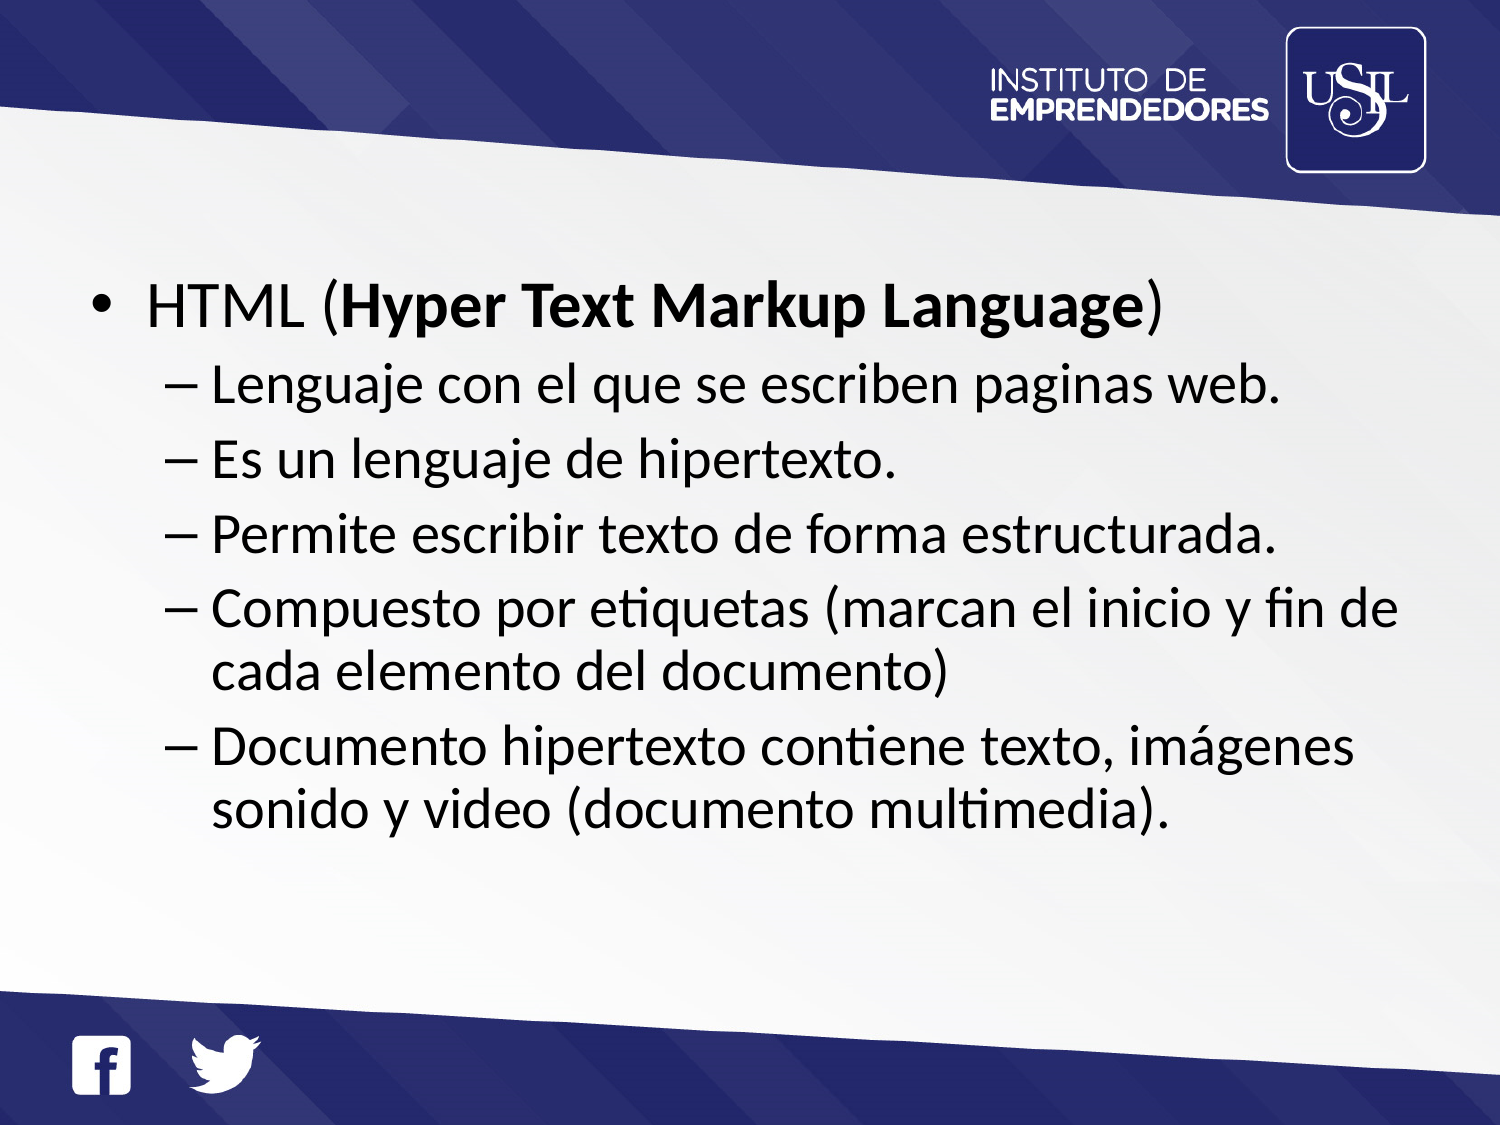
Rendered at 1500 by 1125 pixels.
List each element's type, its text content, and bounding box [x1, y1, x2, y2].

picture [0, 0, 1500, 1125]
list HTML (Hyper Text Markup Language) Lenguaje con el que se escriben paginas web. Es un lenguaje de hipertexto. Permite escribir texto de forma estructurada. Compuesto por etiquetas (marcan el inicio y fin de cada elemento del documento) Documento hipertexto contiene texto, imágenes sonido y video (documento multimedia). [75, 262, 1425, 1035]
